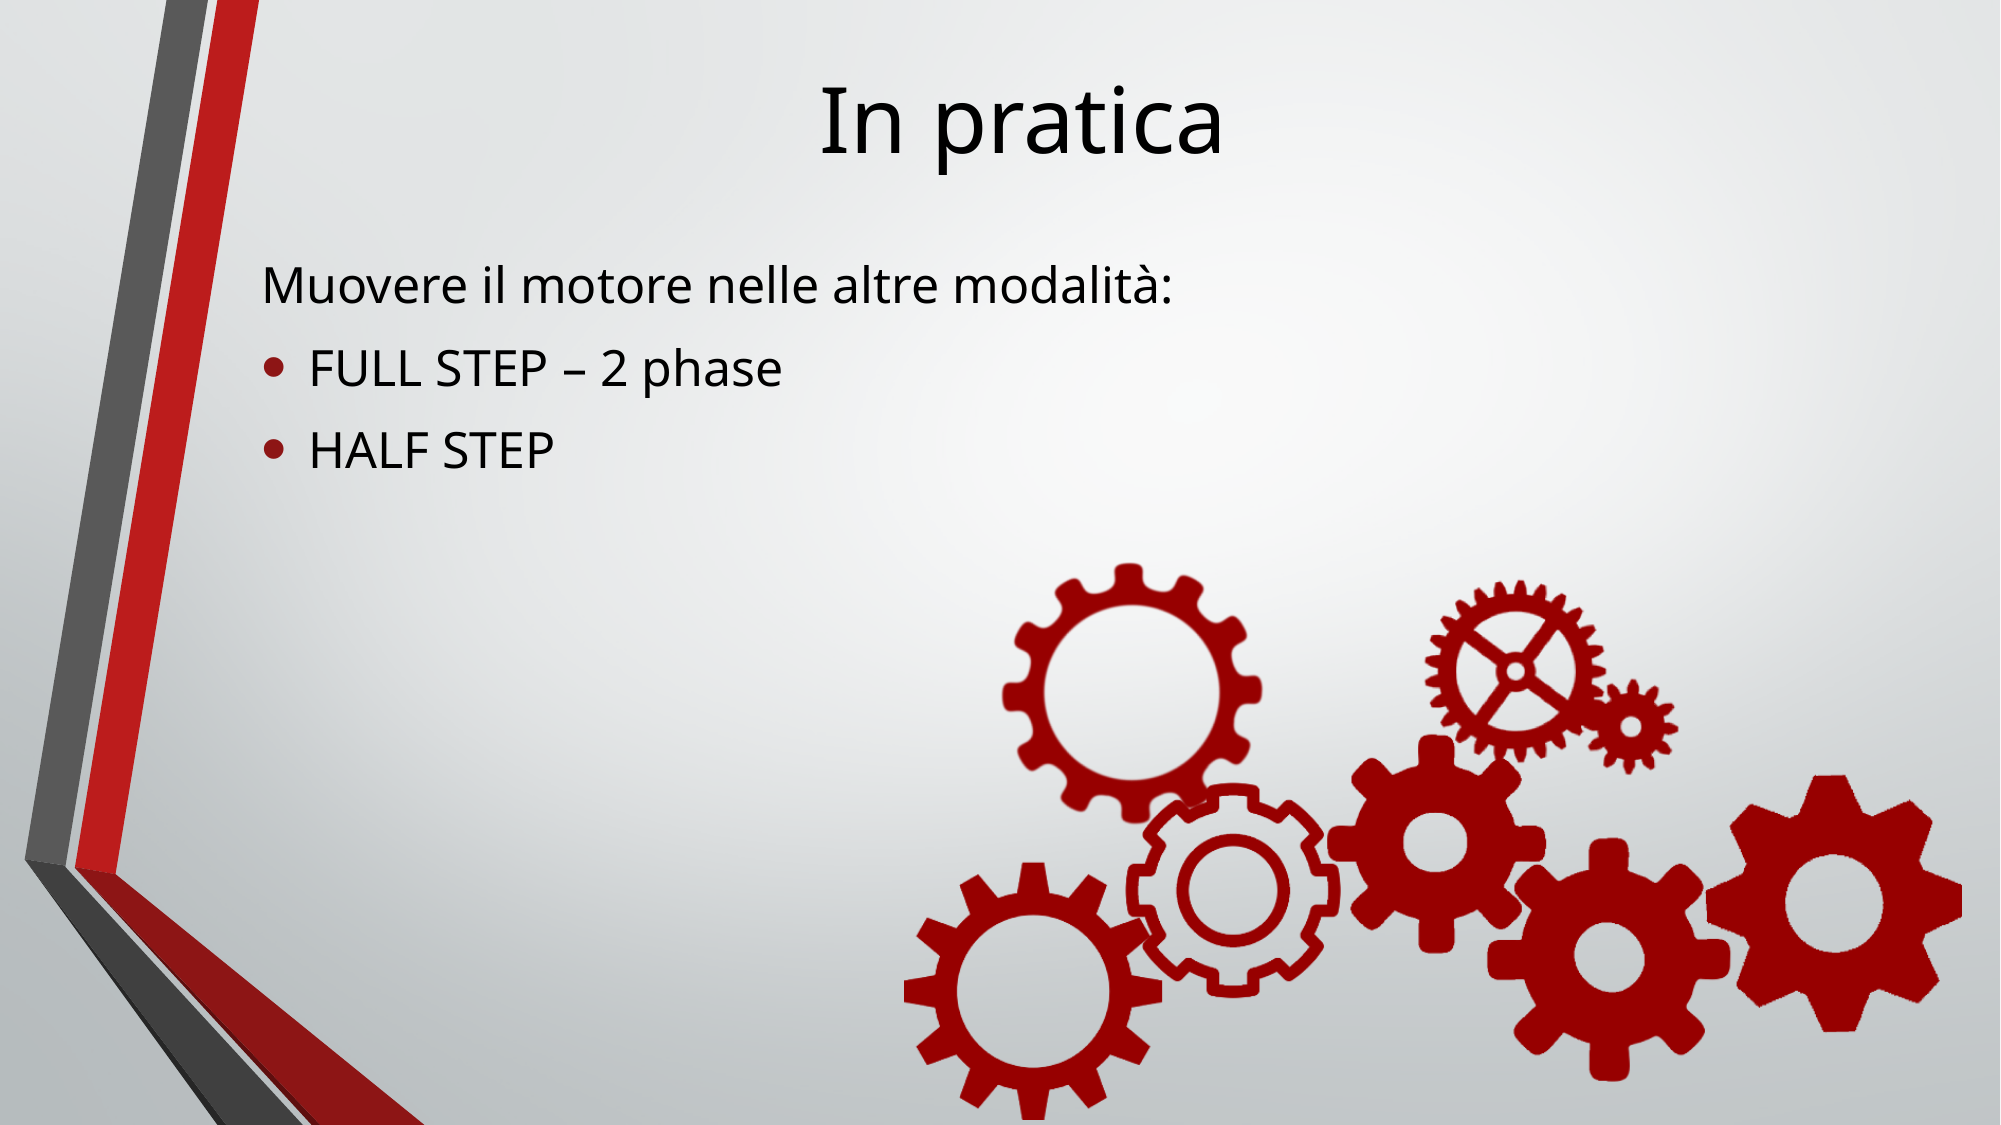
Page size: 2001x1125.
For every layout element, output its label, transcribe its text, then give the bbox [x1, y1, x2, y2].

text_box In pratica [348, 23, 1699, 211]
list Muovere il motore nelle altre modalità: FULL STEP – 2 phase HALF STEP [246, 226, 1977, 506]
picture [904, 562, 1962, 1120]
